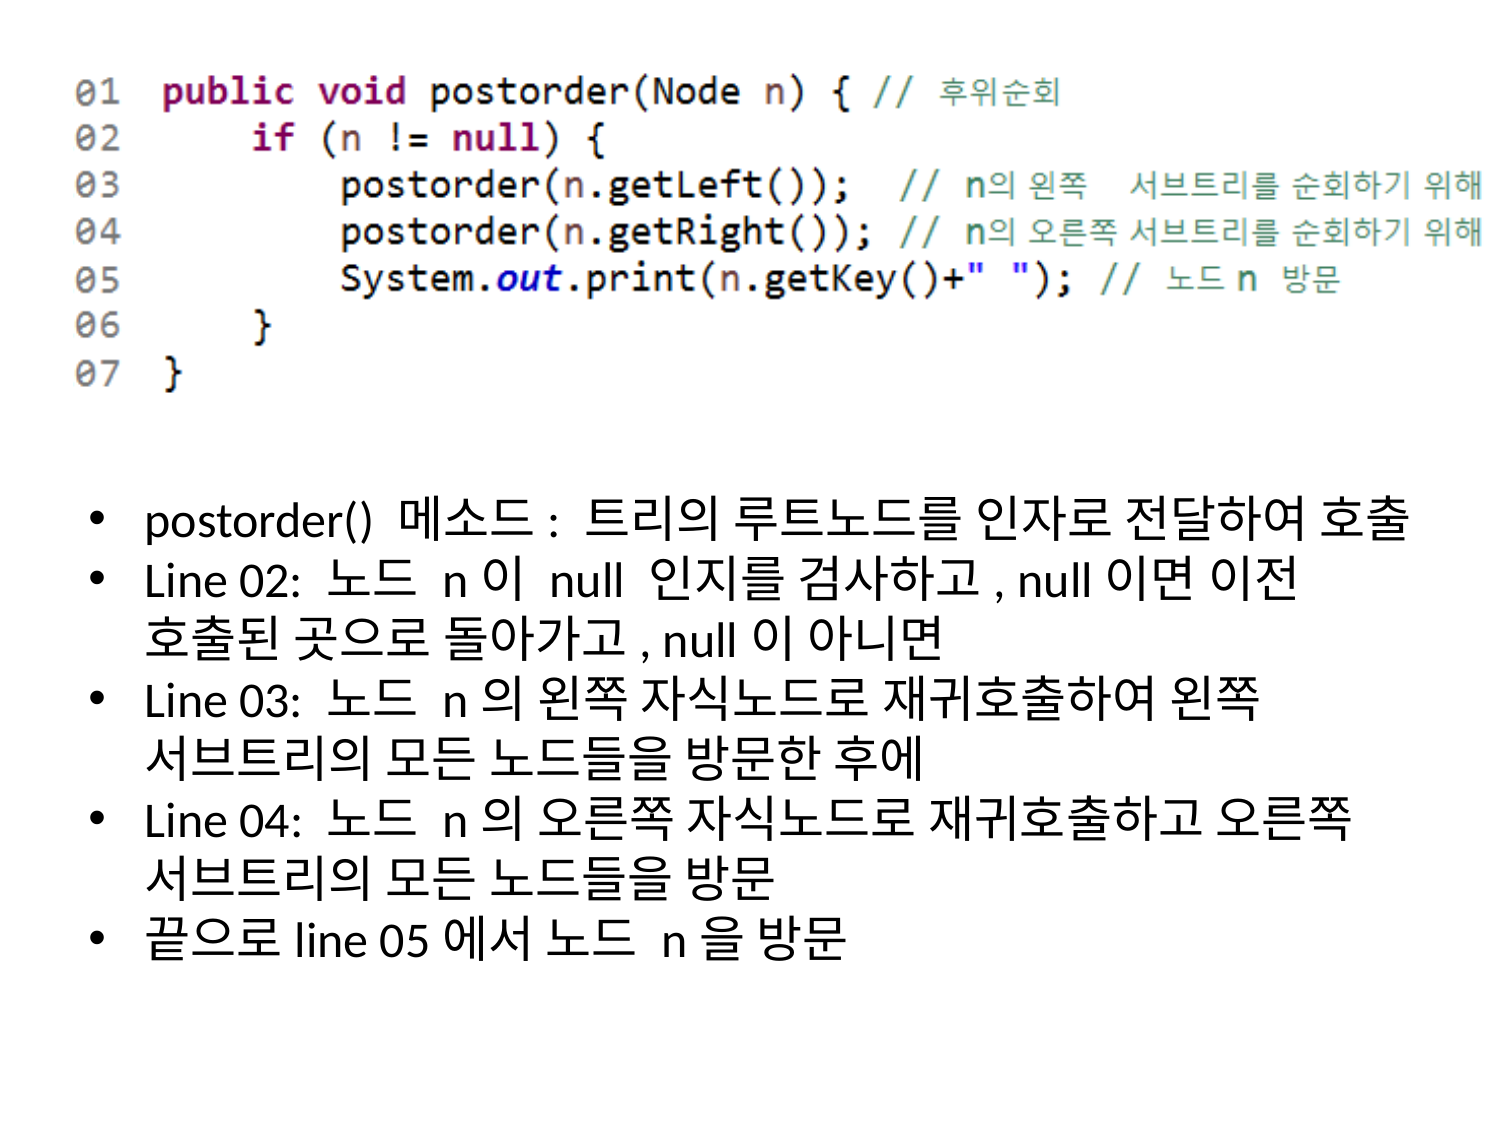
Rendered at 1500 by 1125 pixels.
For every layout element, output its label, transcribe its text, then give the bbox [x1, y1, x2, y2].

text_box postorder() 메소드: 트리의 루트노드를 인자로 전달하여 호출 Line 02: 노드 n이 null 인지를 검사하고, null이면 이전 호출된 곳으로 돌아가고, null이 아니면 Line 03: 노드 n의 왼쪽 자식노드로 재귀호출하여 왼쪽 서브트리의 모든 노드들을 방문한 후에 Line 04: 노드 n의 오른쪽 자식노드로 재귀호출하고 오른쪽 서브트리의 모든 노드들을 방문 끝으로line 05에서 노드 n을 방문 [73, 479, 1459, 975]
picture [73, 72, 1492, 395]
